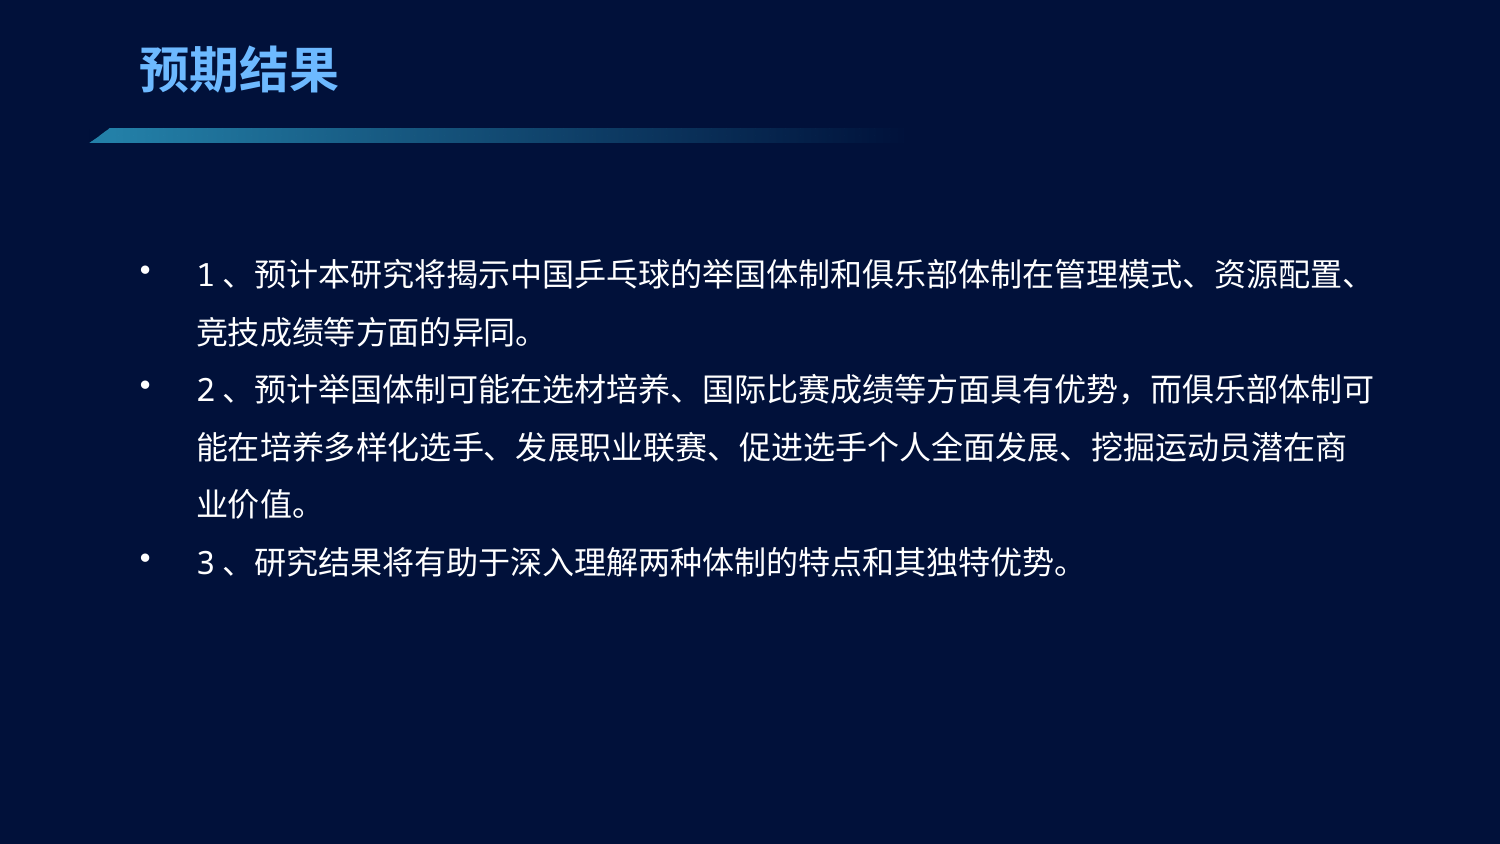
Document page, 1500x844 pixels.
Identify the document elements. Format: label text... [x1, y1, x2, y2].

picture [88, 128, 904, 143]
text_box 1、预计本研究将揭示中国乒乓球的举国体制和俱乐部体制在管理模式、资源配置、竞技成绩等方面的异同。 2、预计举国体制可能在选材培养、国际比赛成绩等方面具有优势，而俱乐部体制可能在培养多样化选手、发展职业联赛、促进选手个人全面发展、挖掘运动员潜在商业价值。 3、研究结果将有助于深入理解两种体制的特点和其独特优势。 [125, 228, 1391, 626]
text_box 预期结果 [125, 23, 1388, 115]
